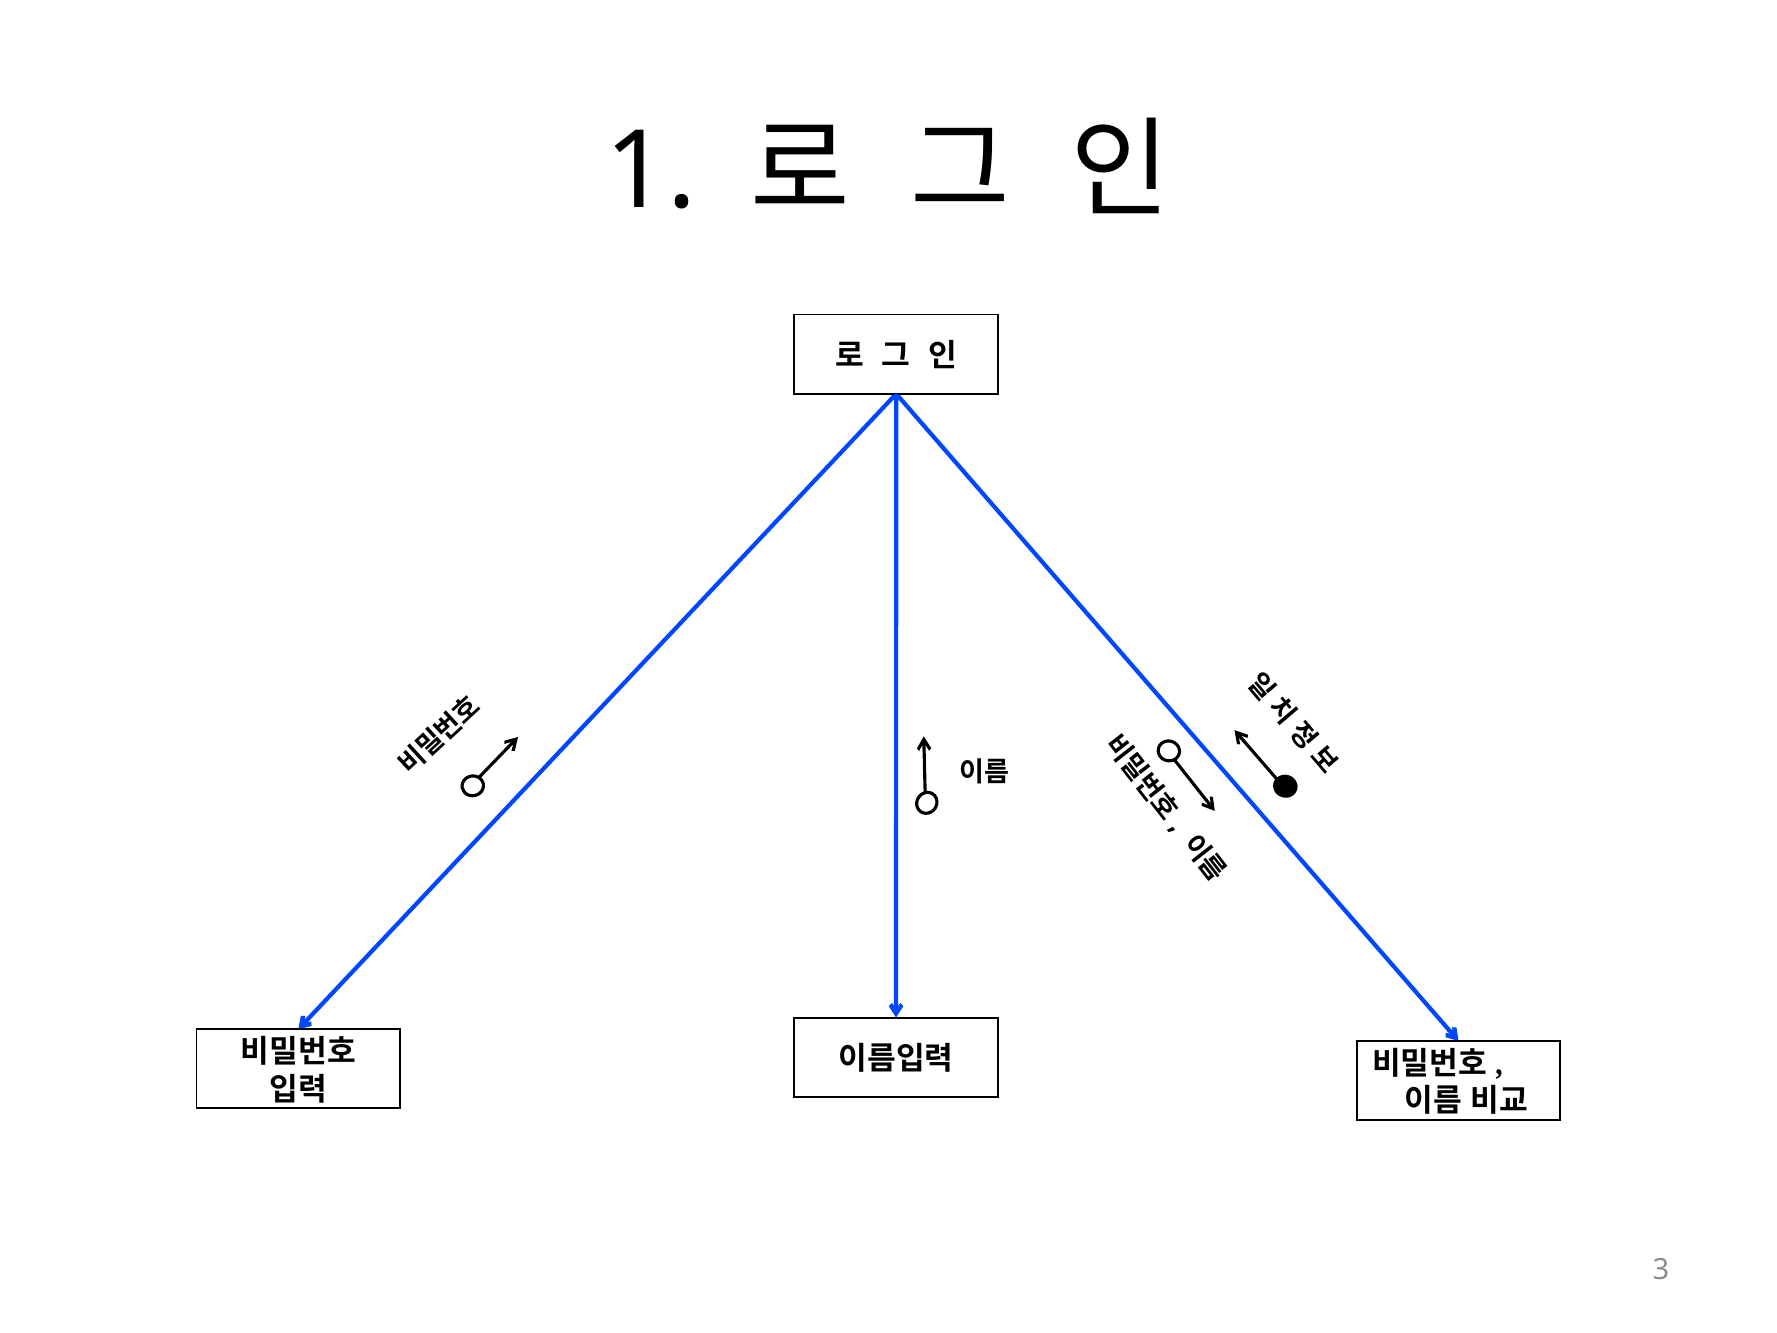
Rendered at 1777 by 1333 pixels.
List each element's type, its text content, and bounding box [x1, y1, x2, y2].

slide_number 3 [1272, 1234, 1688, 1306]
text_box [894, 751, 959, 802]
text_box 비밀번호, 이름 비교 [1356, 1041, 1561, 1121]
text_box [1150, 749, 1227, 800]
text_box 비밀번호 입력 [196, 1029, 401, 1109]
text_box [1225, 739, 1302, 790]
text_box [458, 742, 524, 793]
title 1. 로 그 인 [88, 53, 1688, 276]
text_box 이름입력 [794, 1017, 998, 1097]
text_box 로 그 인 [794, 314, 999, 394]
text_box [279, 412, 916, 1011]
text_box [853, 435, 1502, 999]
